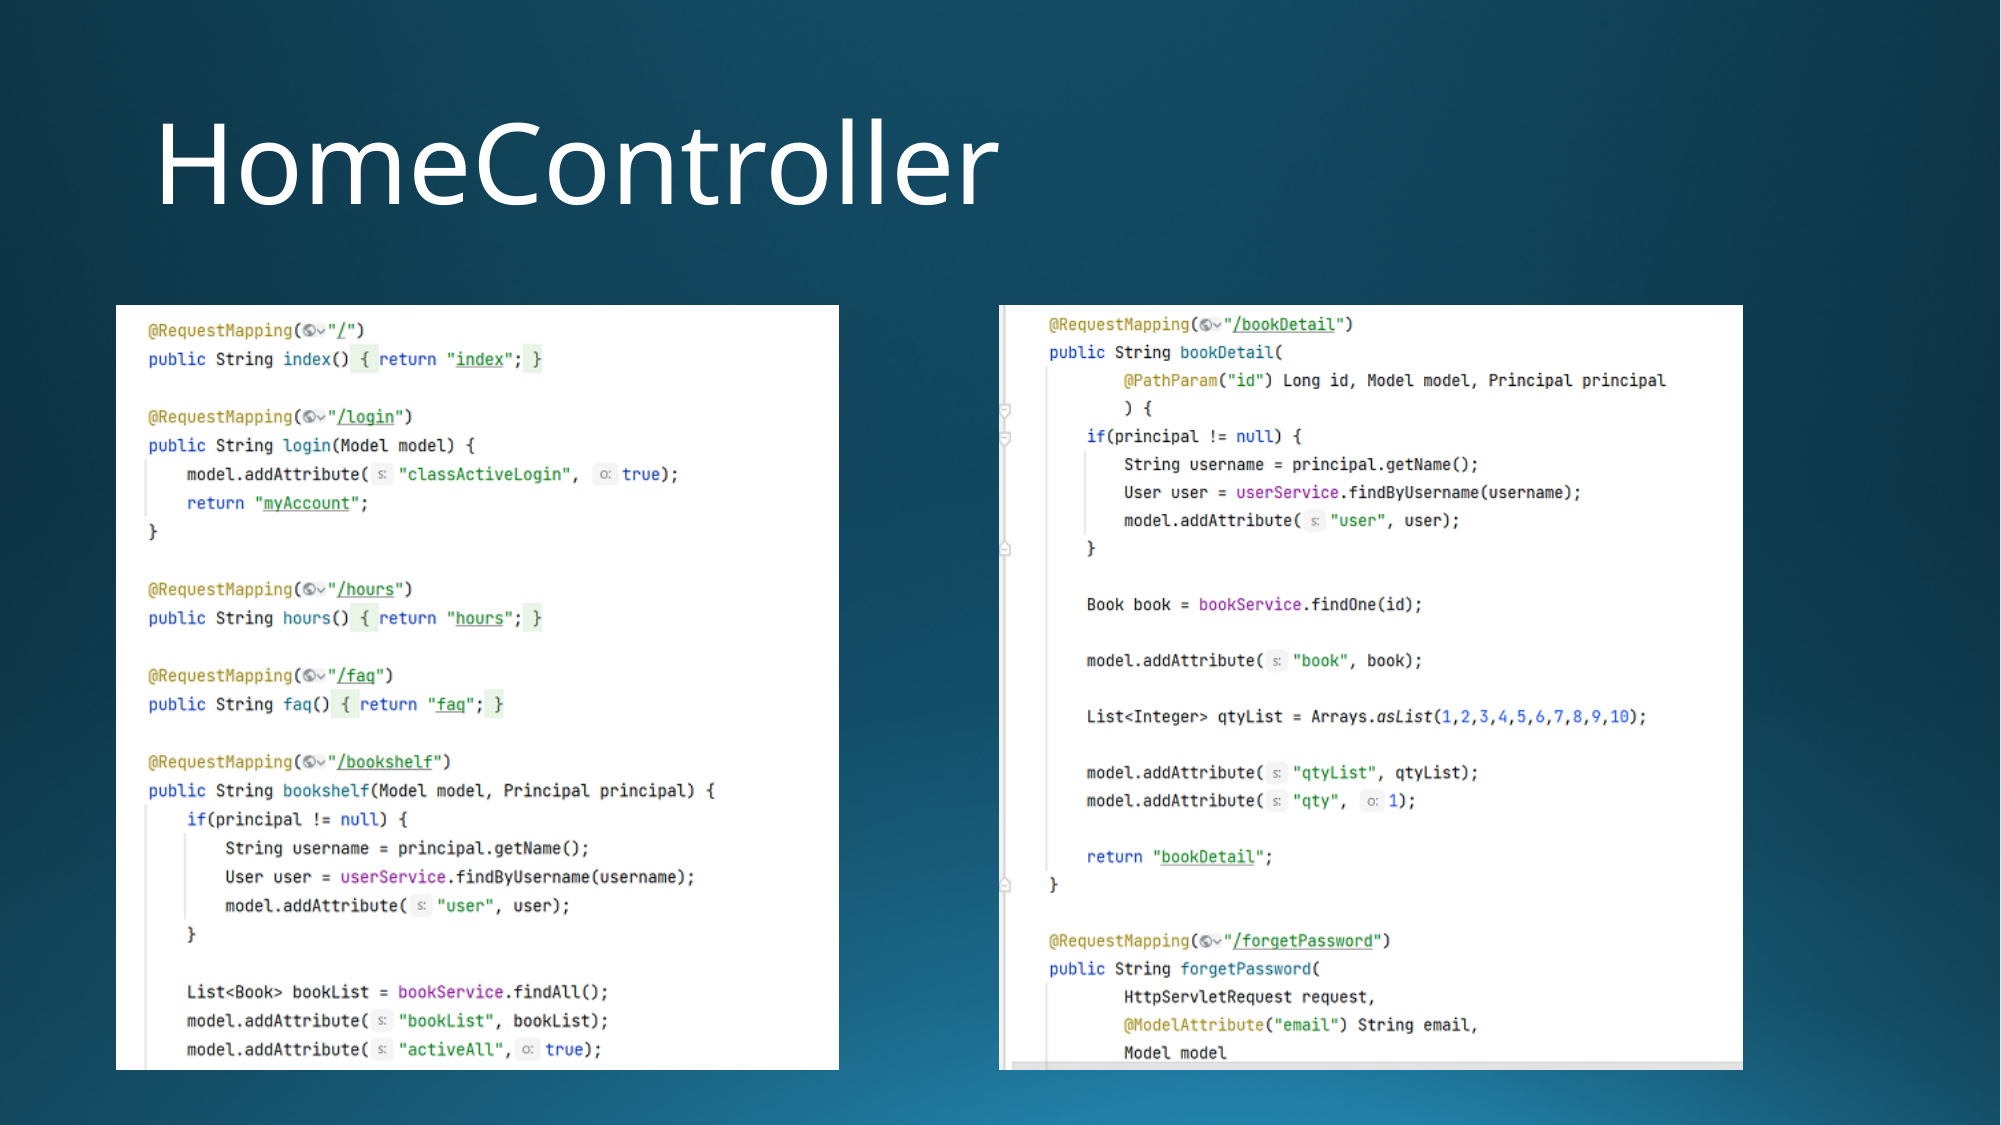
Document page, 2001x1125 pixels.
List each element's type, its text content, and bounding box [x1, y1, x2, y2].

title HomeController [137, 59, 1863, 278]
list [116, 305, 839, 1070]
picture [0, 0, 2001, 1125]
